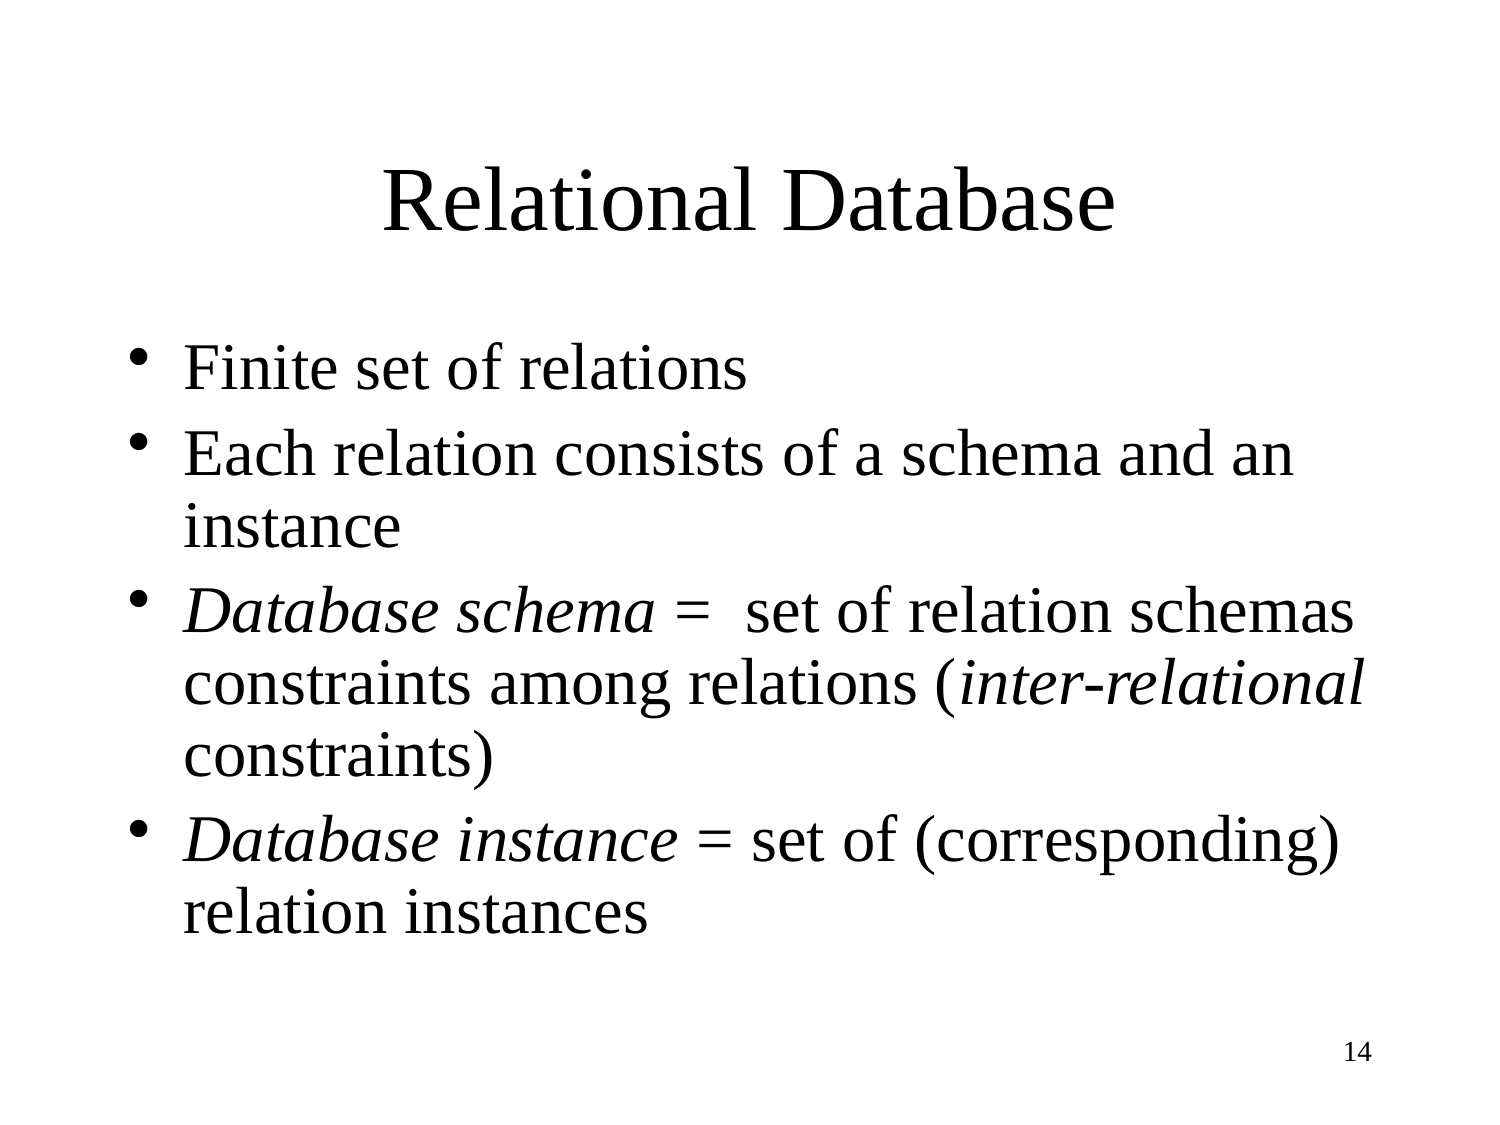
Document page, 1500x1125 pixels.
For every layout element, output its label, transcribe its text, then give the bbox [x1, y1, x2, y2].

list Finite set of relations Each relation consists of a schema and an instance Database schema = set of relation schemas constraints among relations (inter-relational constraints) Database instance = set of (corresponding) relation instances [112, 324, 1388, 1001]
title Relational Database [112, 99, 1388, 288]
slide_number 14 [1074, 1024, 1388, 1101]
